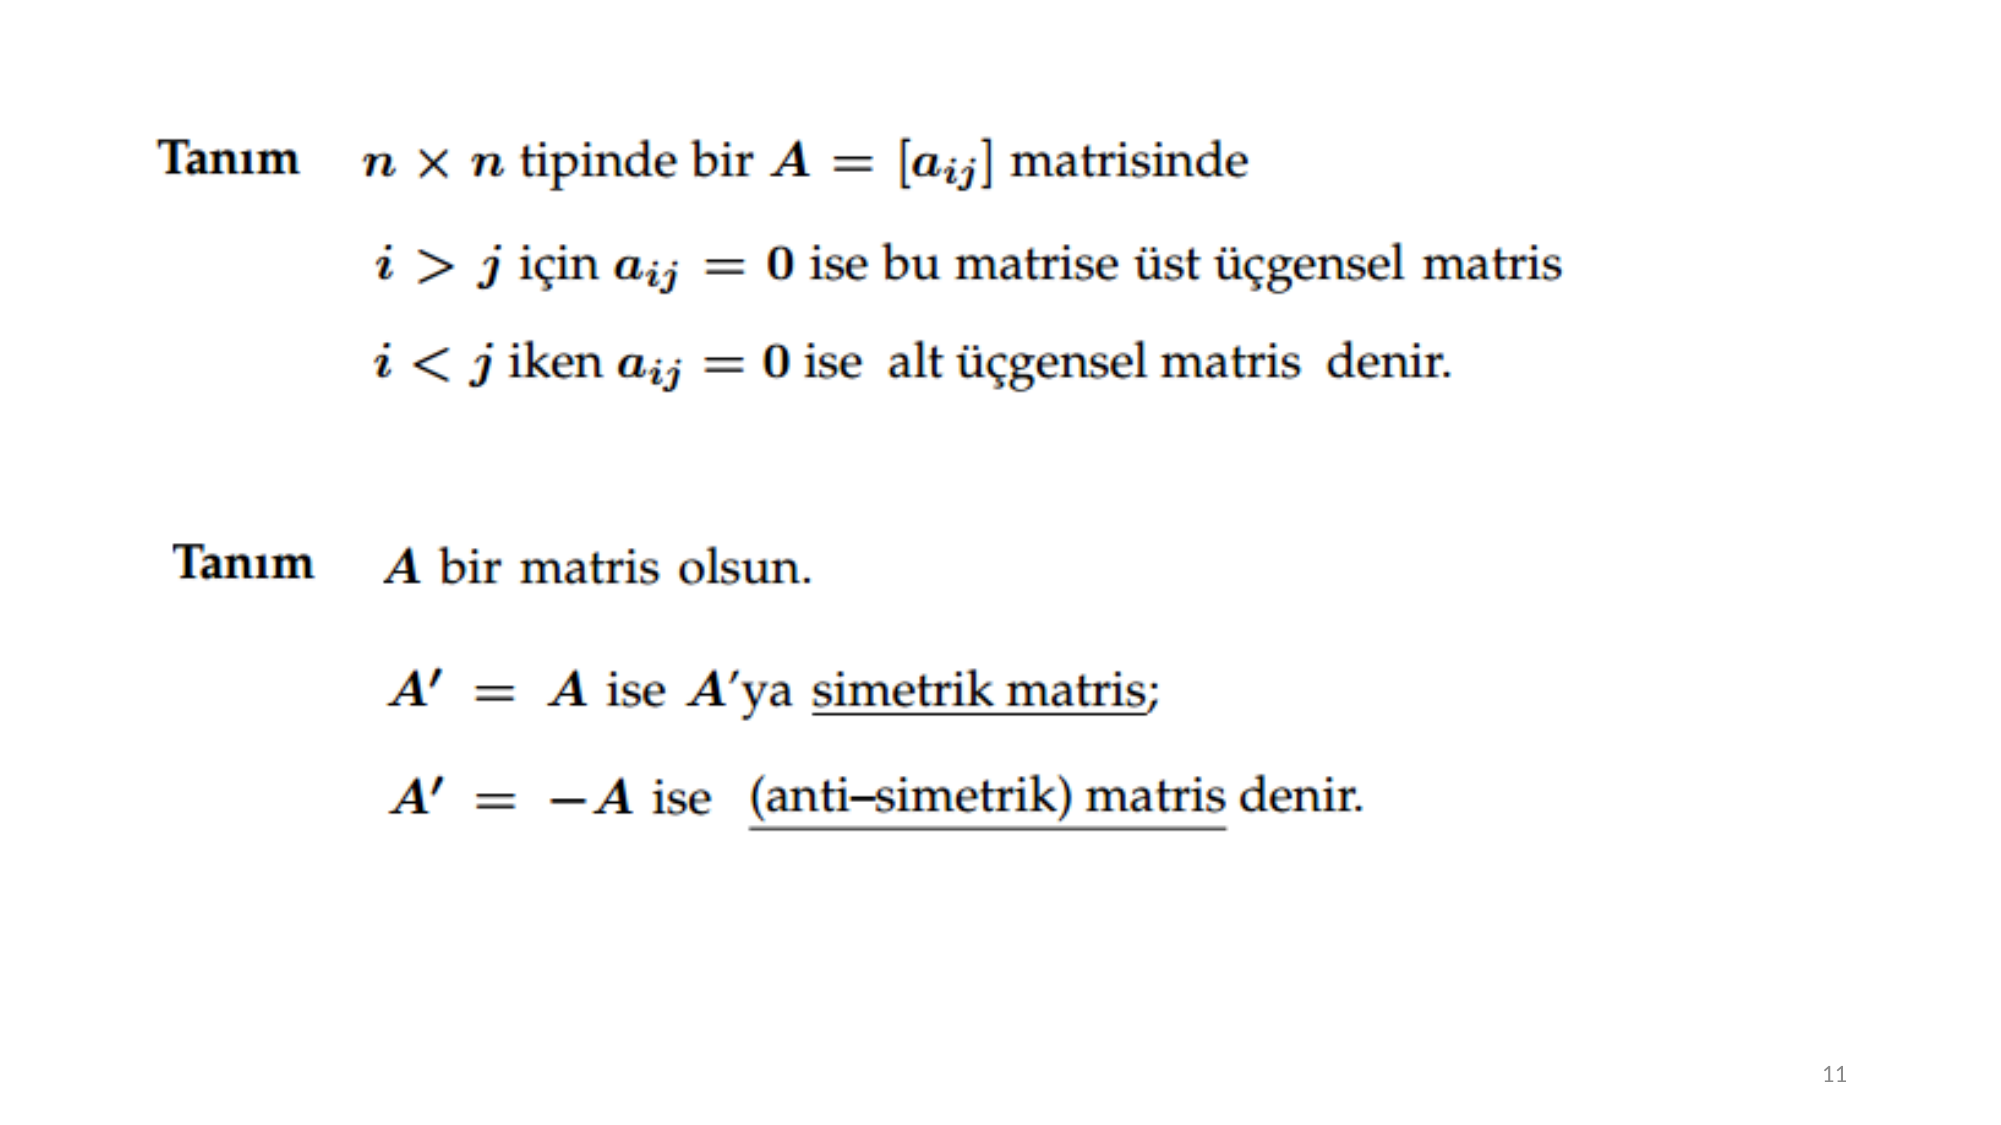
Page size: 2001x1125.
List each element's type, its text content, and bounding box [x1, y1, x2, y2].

picture [137, 91, 1606, 851]
slide_number 11 [1412, 1042, 1863, 1103]
